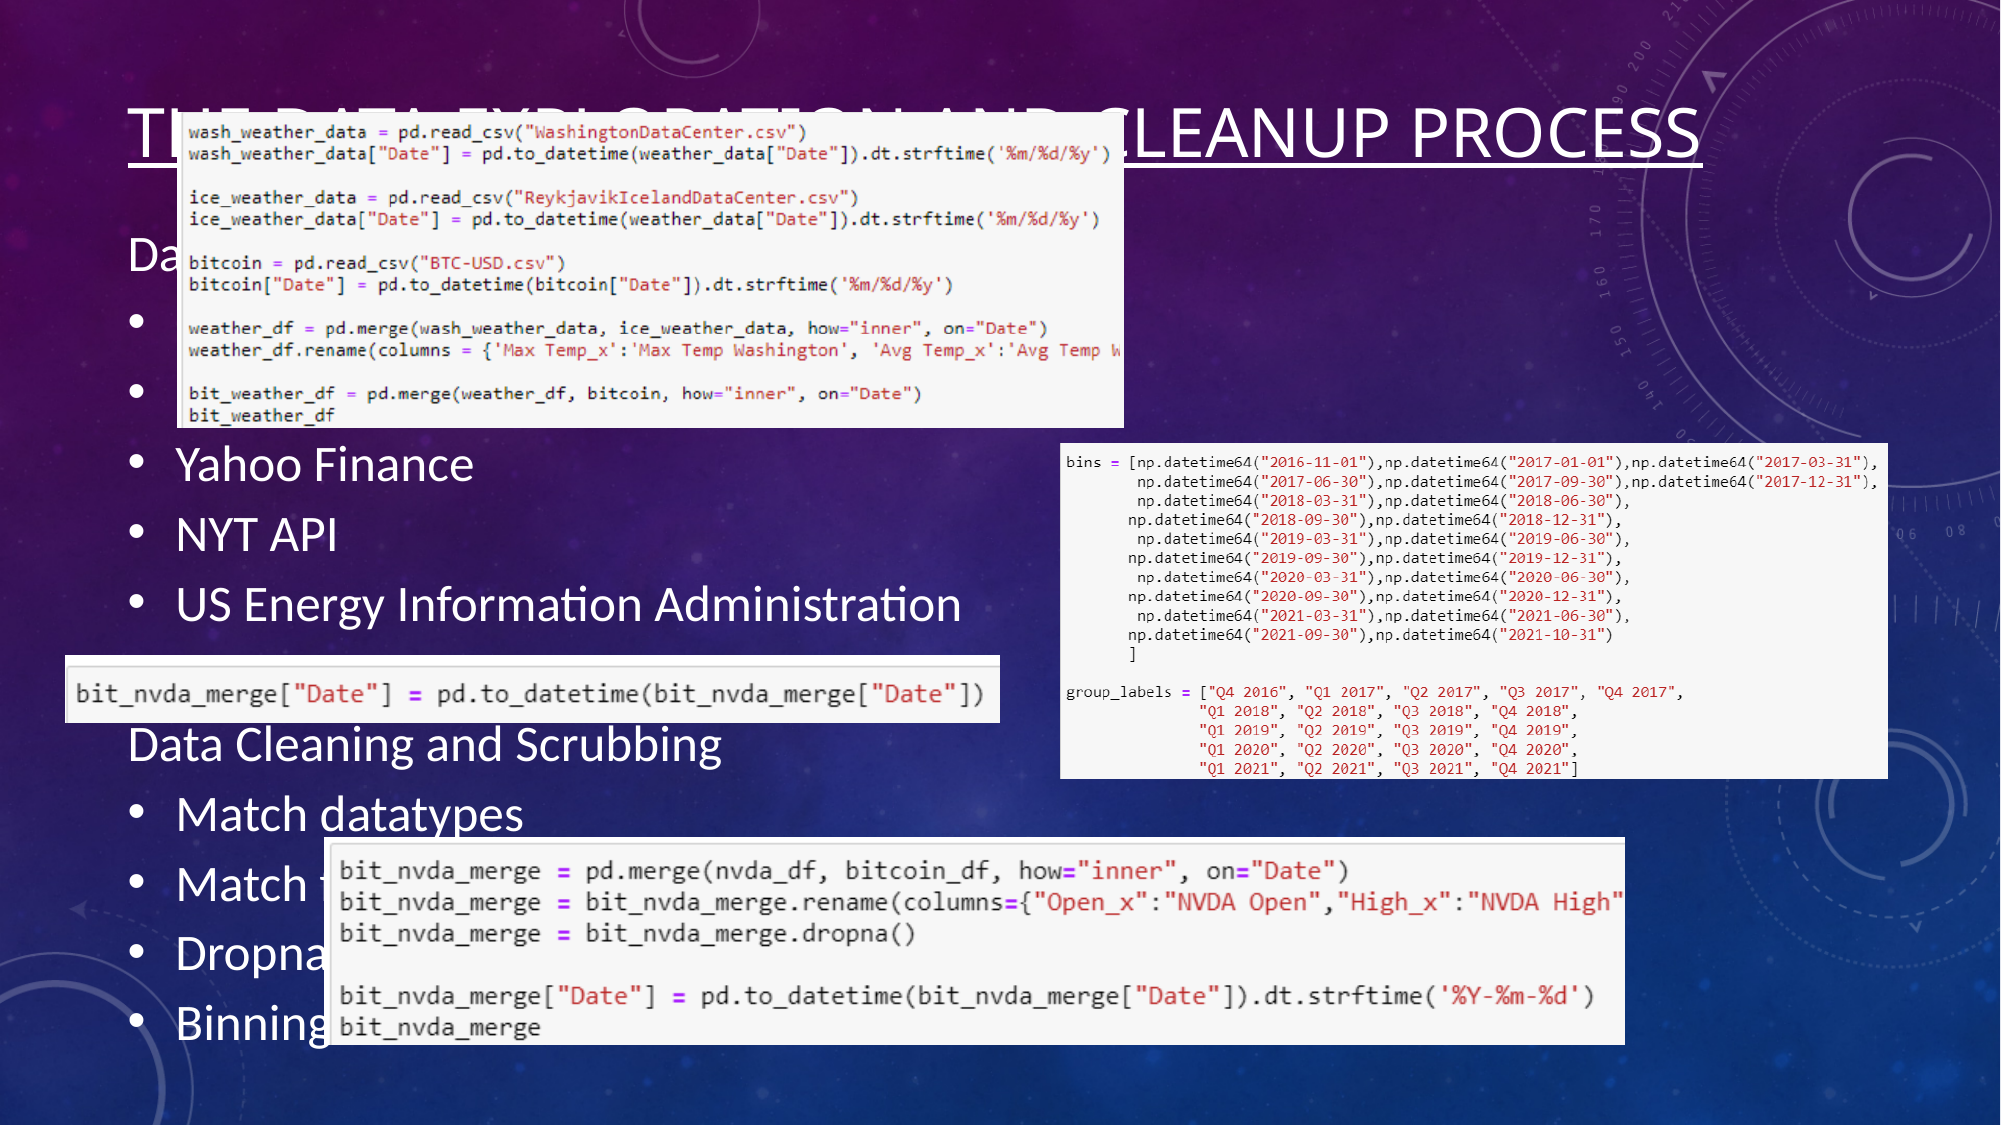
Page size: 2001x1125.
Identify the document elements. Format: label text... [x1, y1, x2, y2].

picture [0, 0, 2001, 1125]
list Data Collection Kaggle Open Weather API Yahoo Finance NYT API US Energy Information Administration Data Cleaning and Scrubbing Match datatypes Match formats of dates Dropna Binning [112, 212, 1775, 1077]
title The data exploration and cleanup process [112, 48, 1775, 212]
